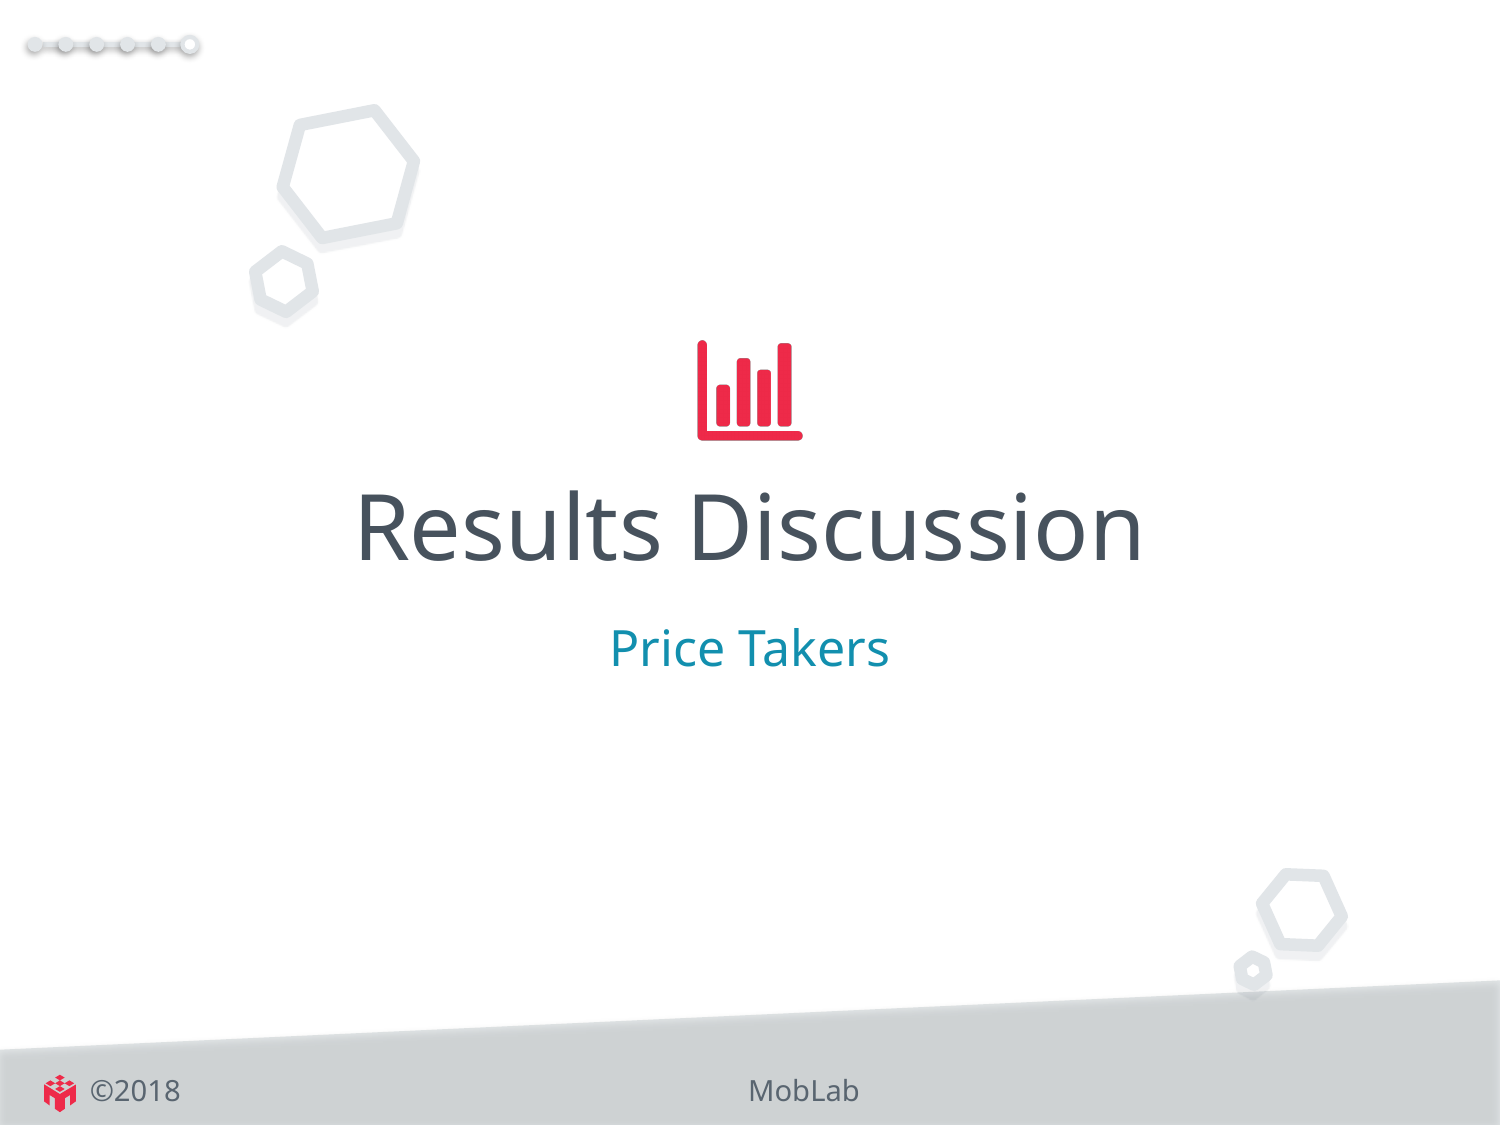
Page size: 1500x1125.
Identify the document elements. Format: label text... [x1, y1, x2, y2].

title Results Discussion [112, 461, 1388, 586]
footer MobLab [494, 1065, 1114, 1125]
picture [690, 327, 810, 448]
text_box [0, 0, 226, 84]
subtitle Price Takers [225, 609, 1275, 715]
slide_number ©2018 [75, 1065, 450, 1125]
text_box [27, 36, 198, 53]
